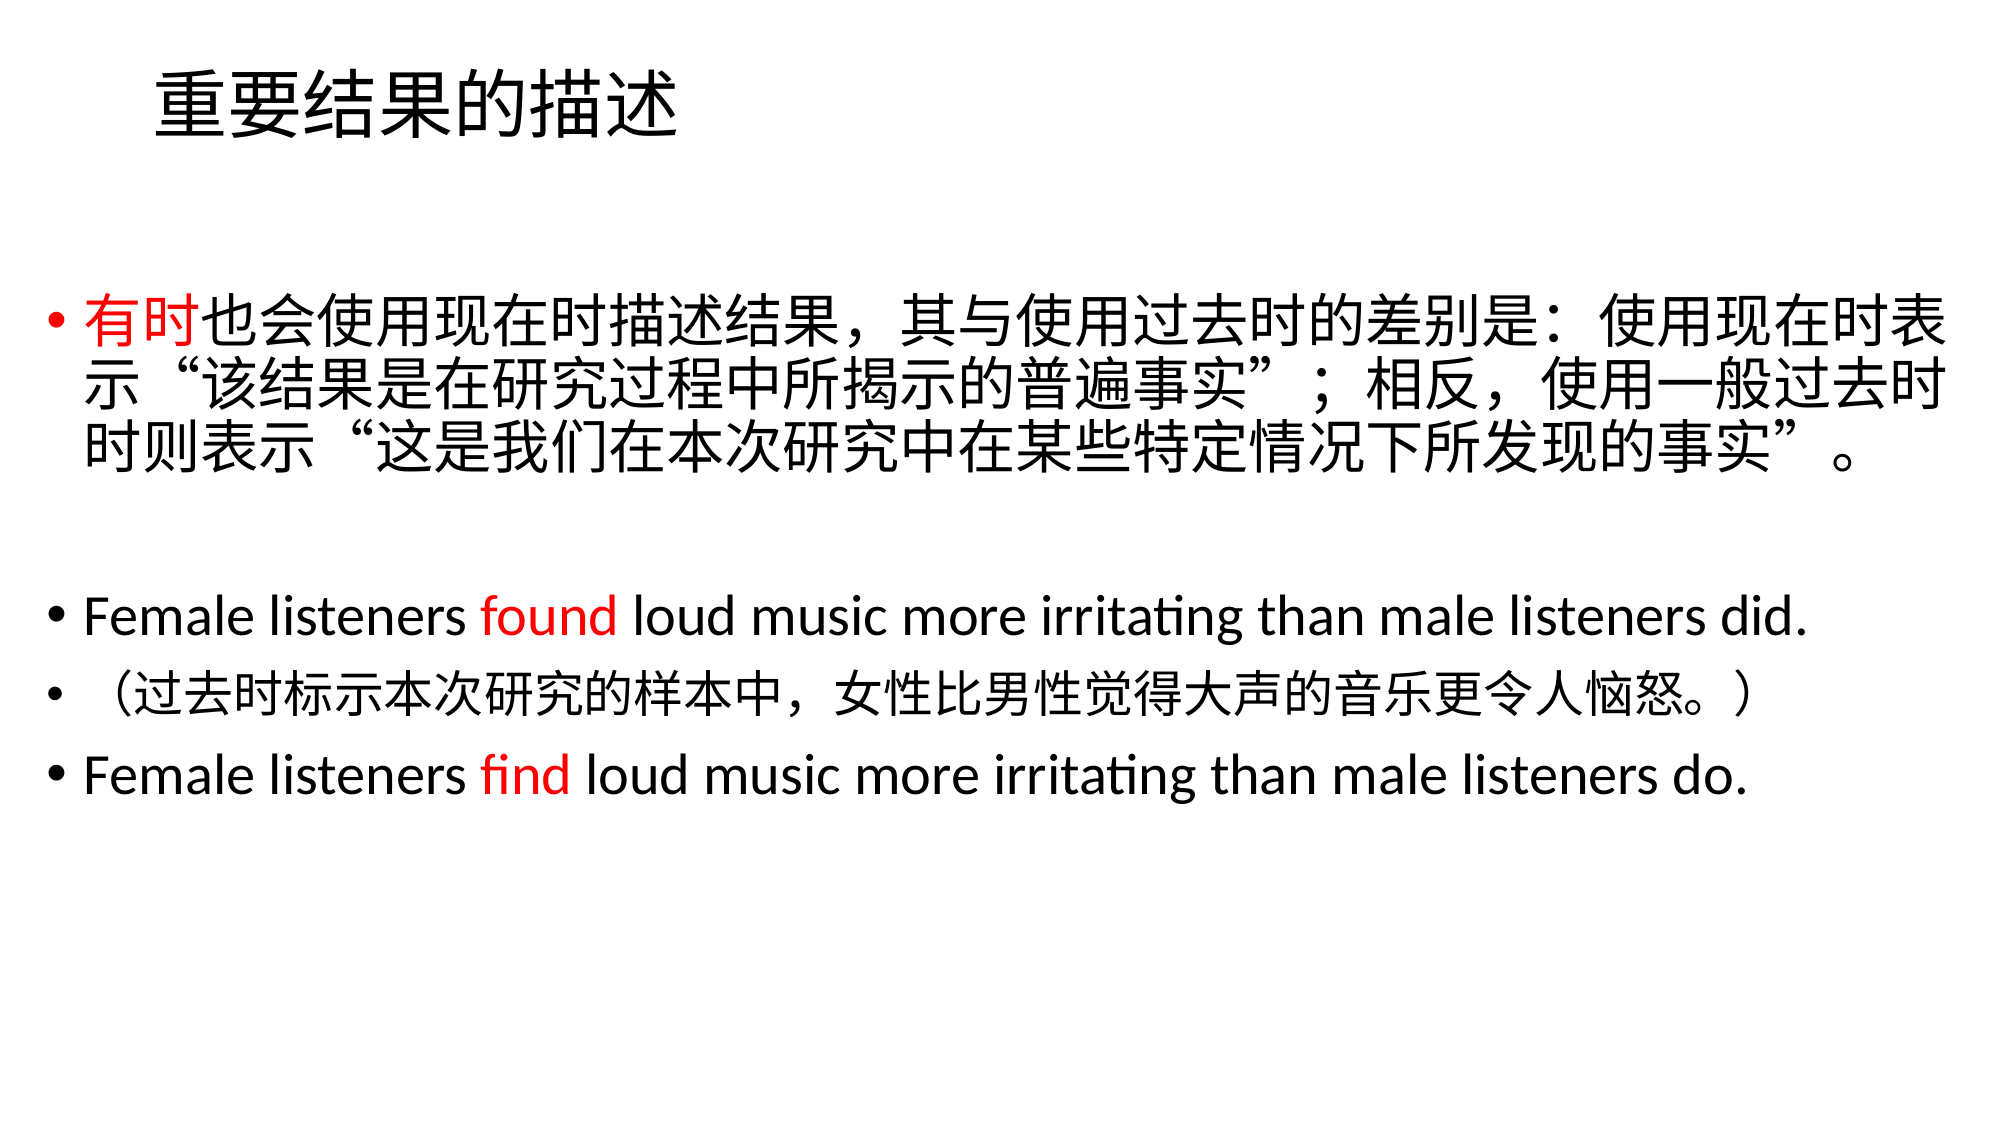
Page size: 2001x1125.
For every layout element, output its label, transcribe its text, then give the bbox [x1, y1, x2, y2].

list 有时也会使用现在时描述结果，其与使用过去时的差别是：使用现在时表示“该结果是在研究过程中所揭示的普遍事实”；相反，使用一般过去时时则表示“这是我们在本次研究中在某些特定情况下所发现的事实”。 Female listeners found loud music more irritating than male listeners did. （过去时标示本次研究的样本中，女性比男性觉得大声的音乐更令人恼怒。） Female listeners find loud music more irritating than male listeners do. [31, 284, 1964, 1077]
title 重要结果的描述 [137, 59, 1863, 157]
